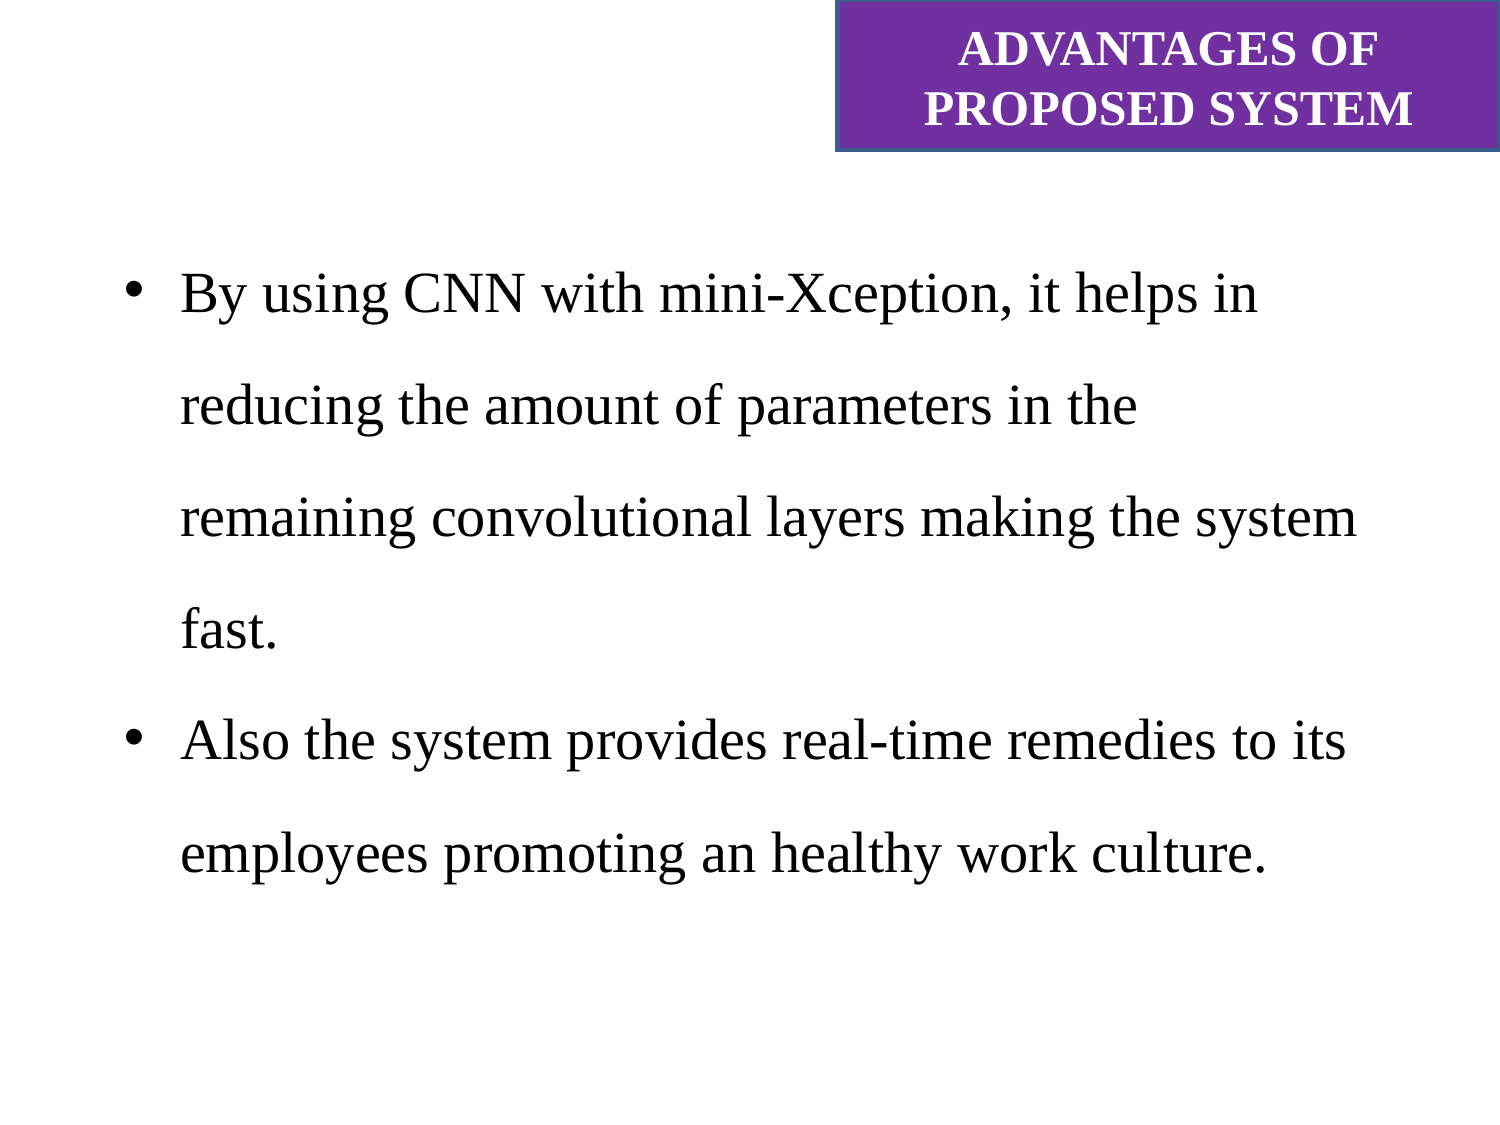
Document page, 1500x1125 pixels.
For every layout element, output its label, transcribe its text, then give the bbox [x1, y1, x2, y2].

text_box By using CNN with mini-Xception, it helps in reducing the amount of parameters in the remaining convolutional layers making the system fast. Also the system provides real-time remedies to its employees promoting an healthy work culture. [108, 196, 1391, 1011]
text_box ADVANTAGES OF PROPOSED SYSTEM [837, 0, 1500, 150]
